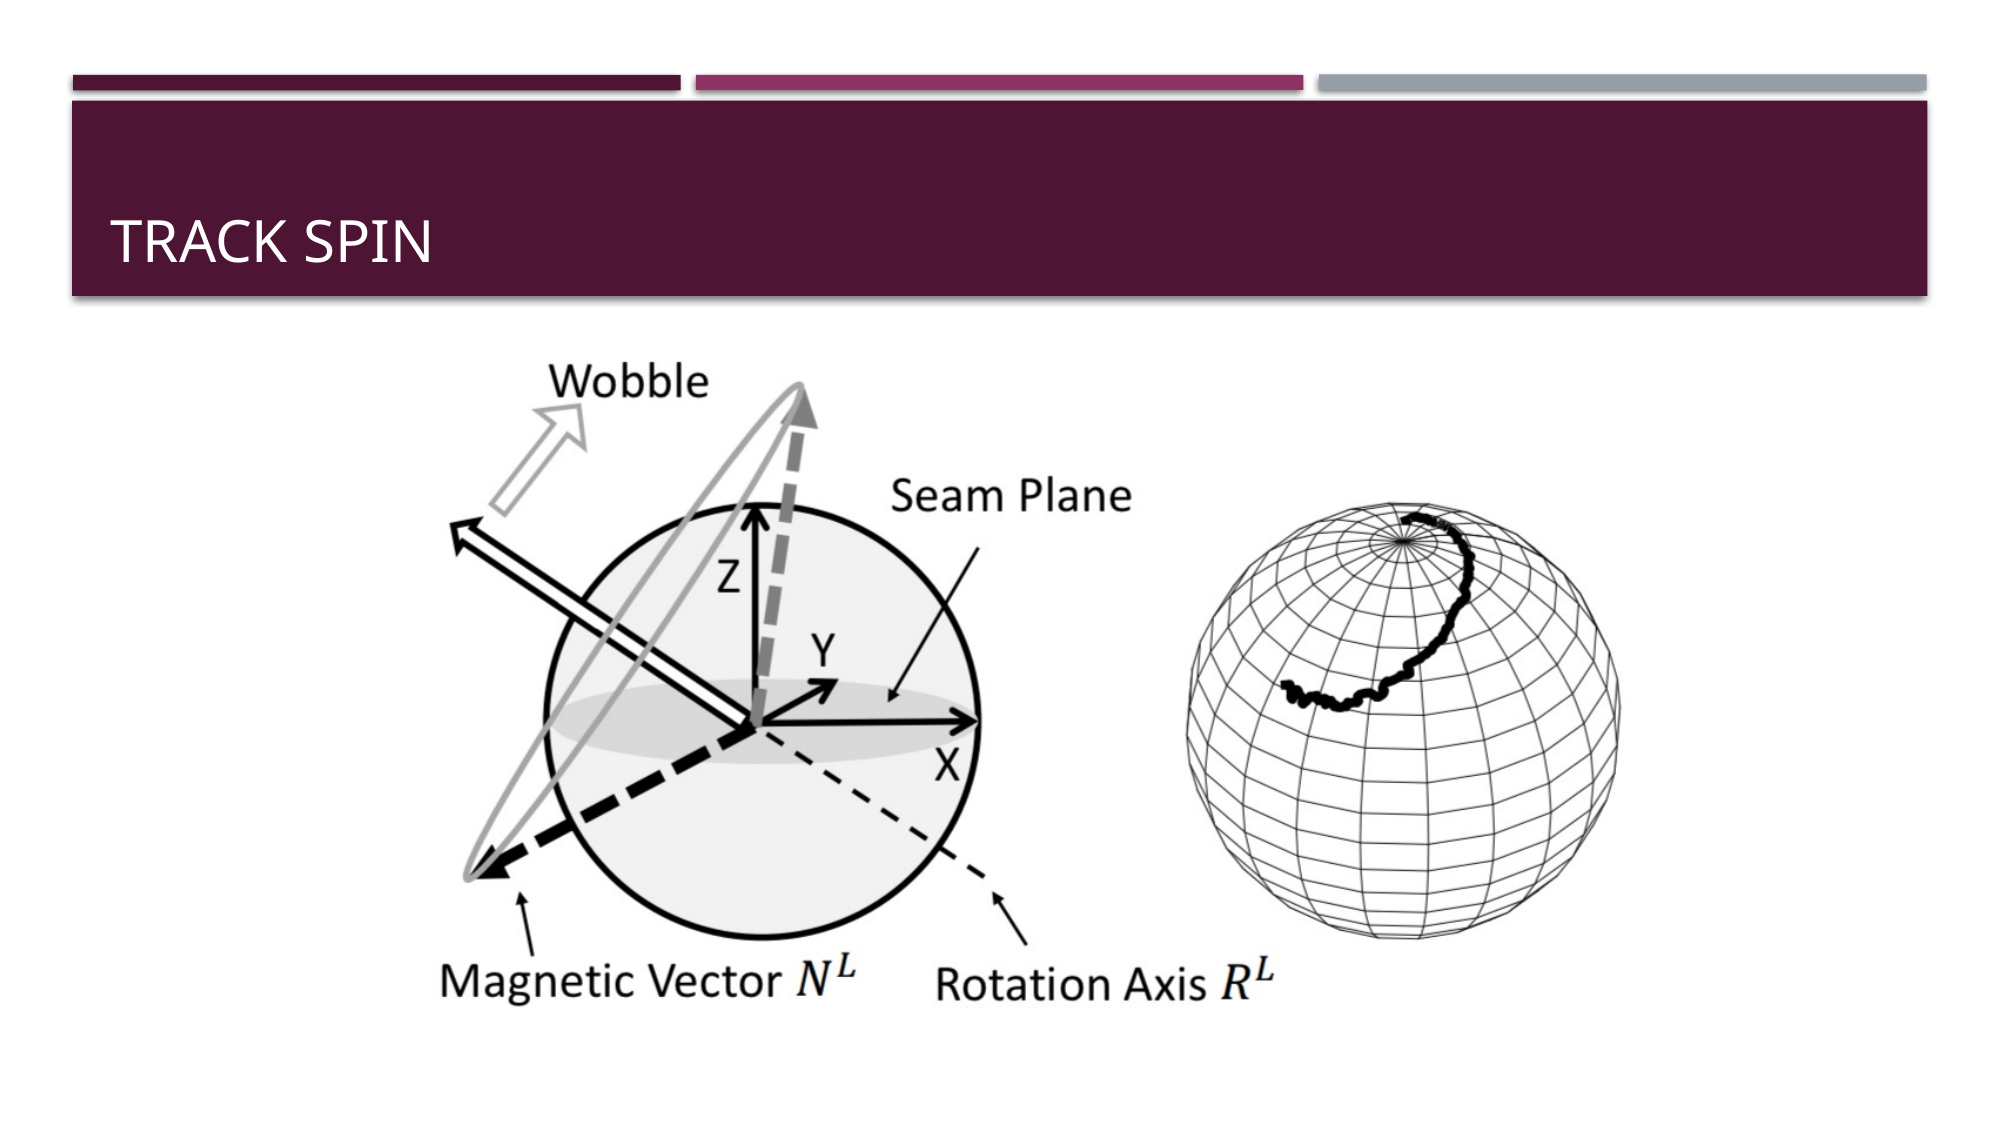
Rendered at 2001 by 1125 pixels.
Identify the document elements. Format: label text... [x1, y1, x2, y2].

picture [394, 340, 1651, 1050]
title Track spin [95, 115, 1905, 282]
